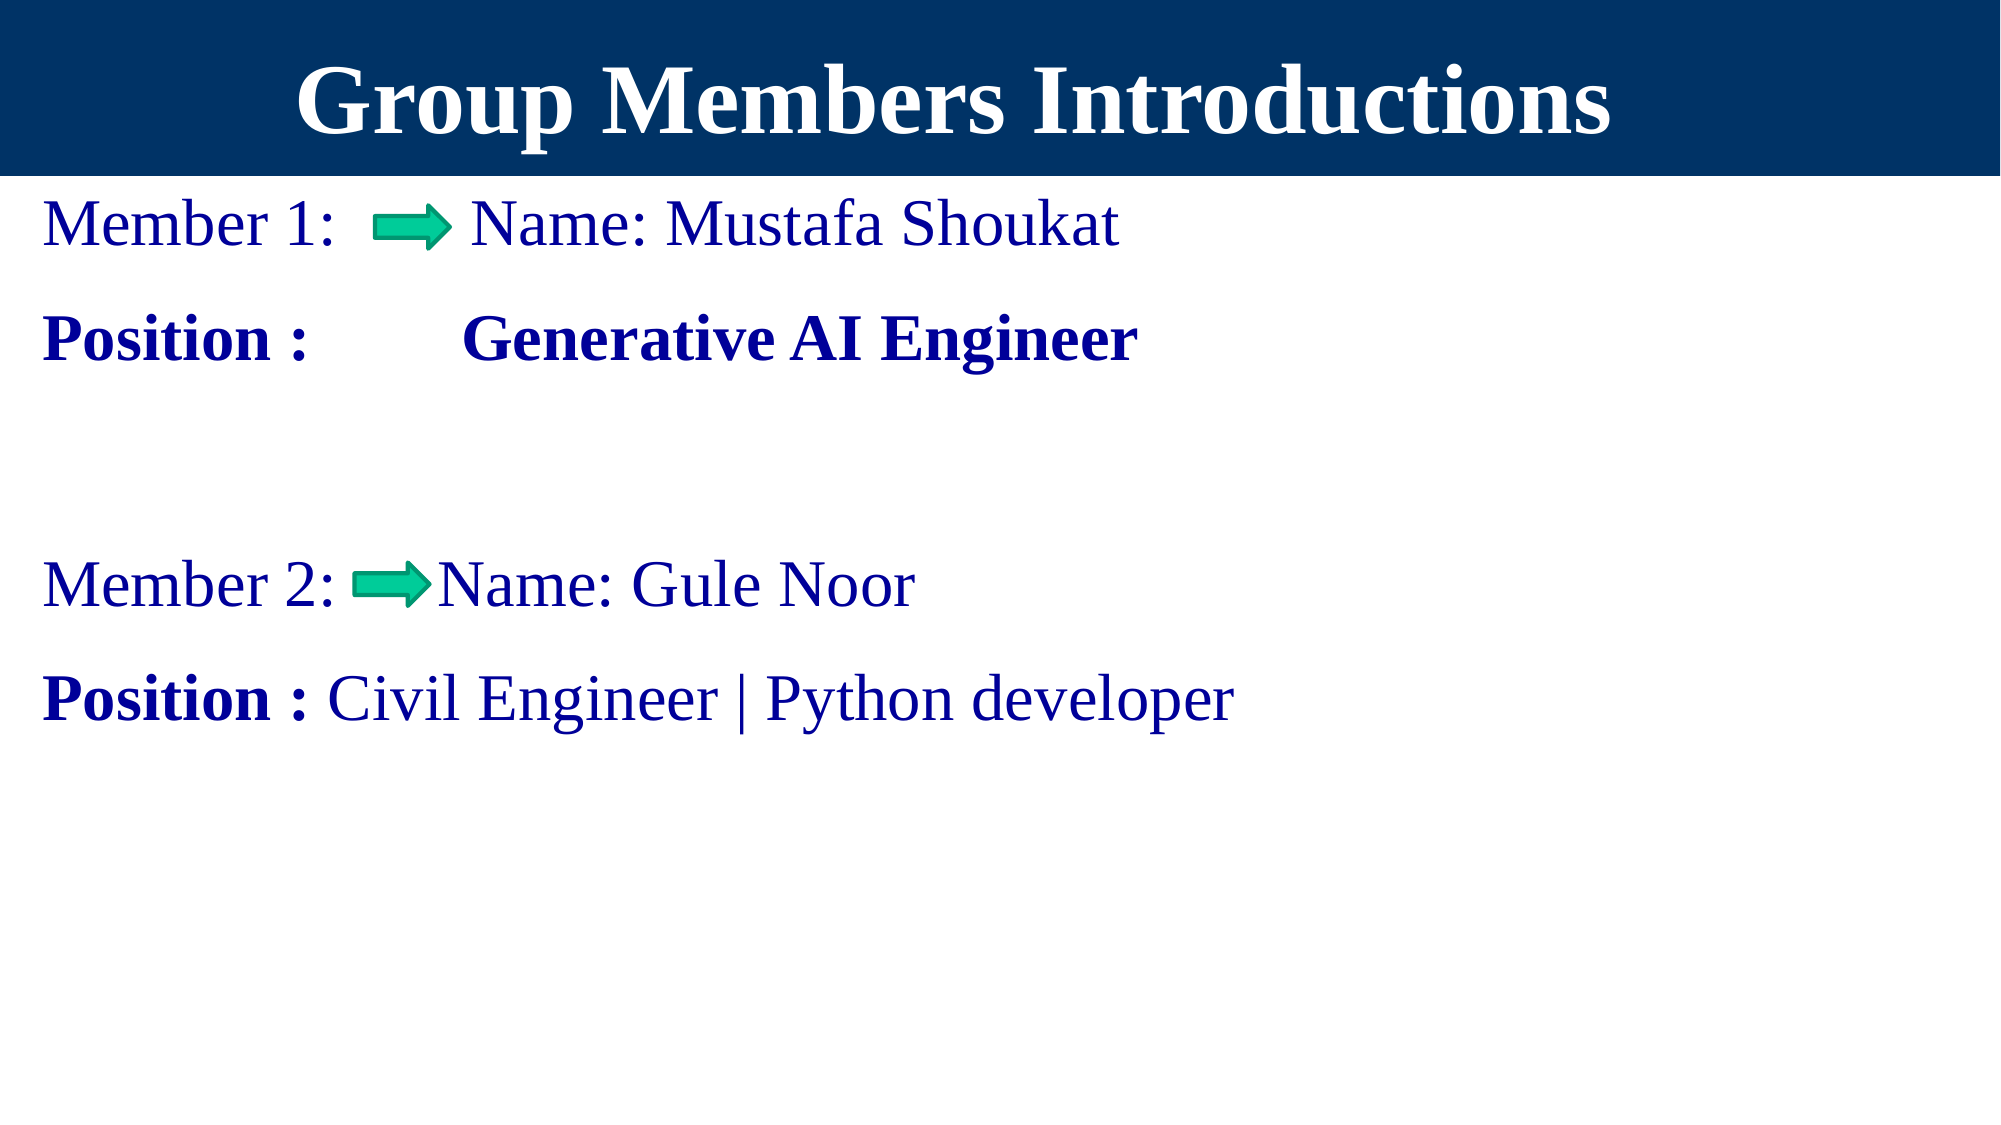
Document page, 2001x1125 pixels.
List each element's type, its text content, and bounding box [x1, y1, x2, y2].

text_box [352, 560, 432, 608]
list Member 1: Name: Mustafa Shoukat Position : Generative AI Engineer Member 2: Name: Gule Noor Position : Civil Engineer | Python developer [0, 171, 2000, 1098]
text_box [372, 203, 453, 251]
title Group Members Introductions [116, 0, 1817, 171]
